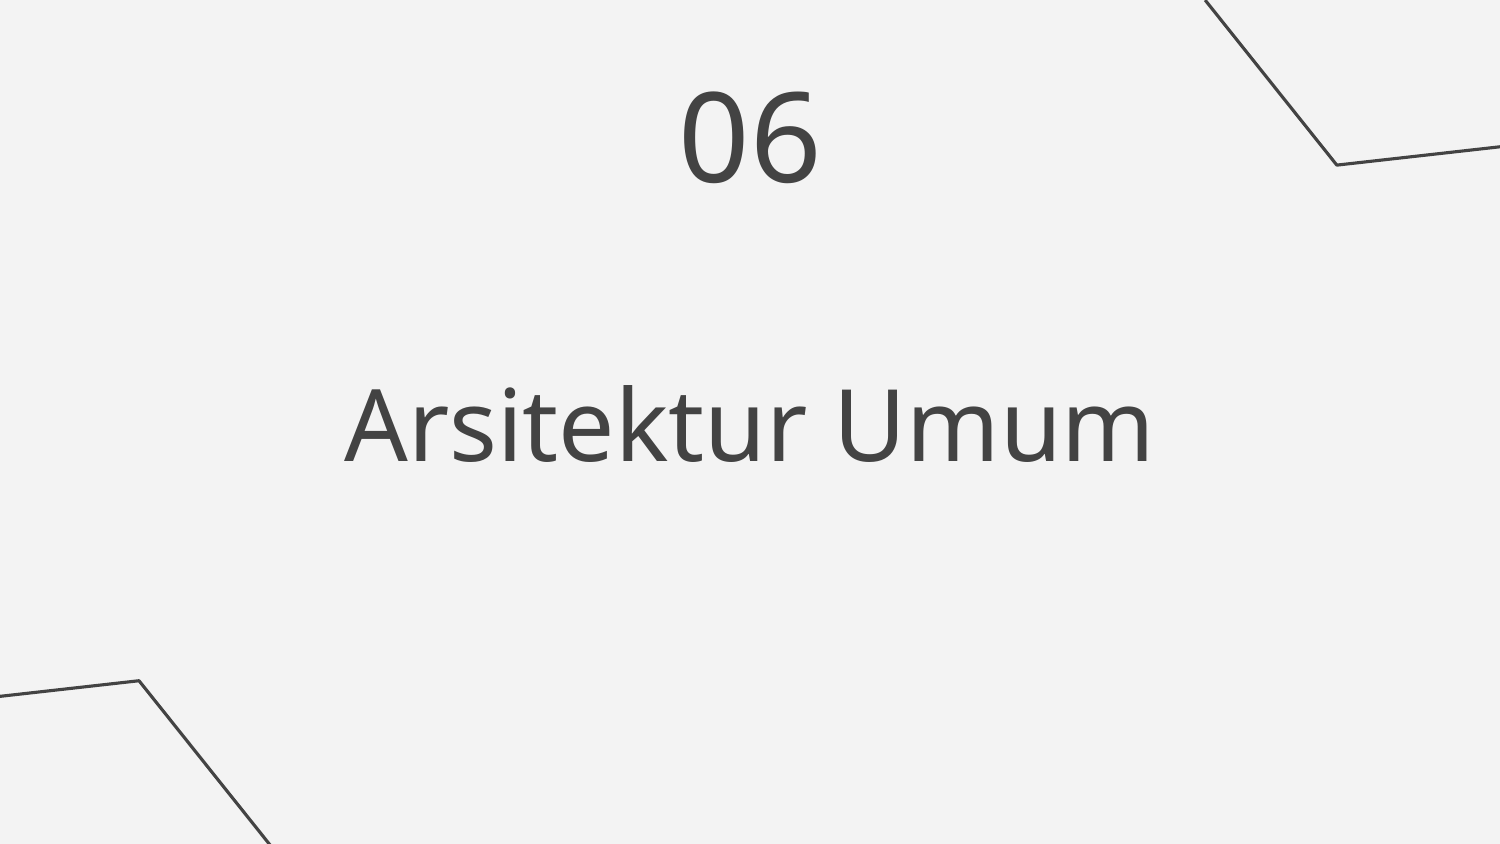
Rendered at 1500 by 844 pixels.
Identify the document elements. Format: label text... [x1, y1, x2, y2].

title 06 [501, 51, 999, 213]
title Arsitektur Umum [294, 282, 1206, 561]
